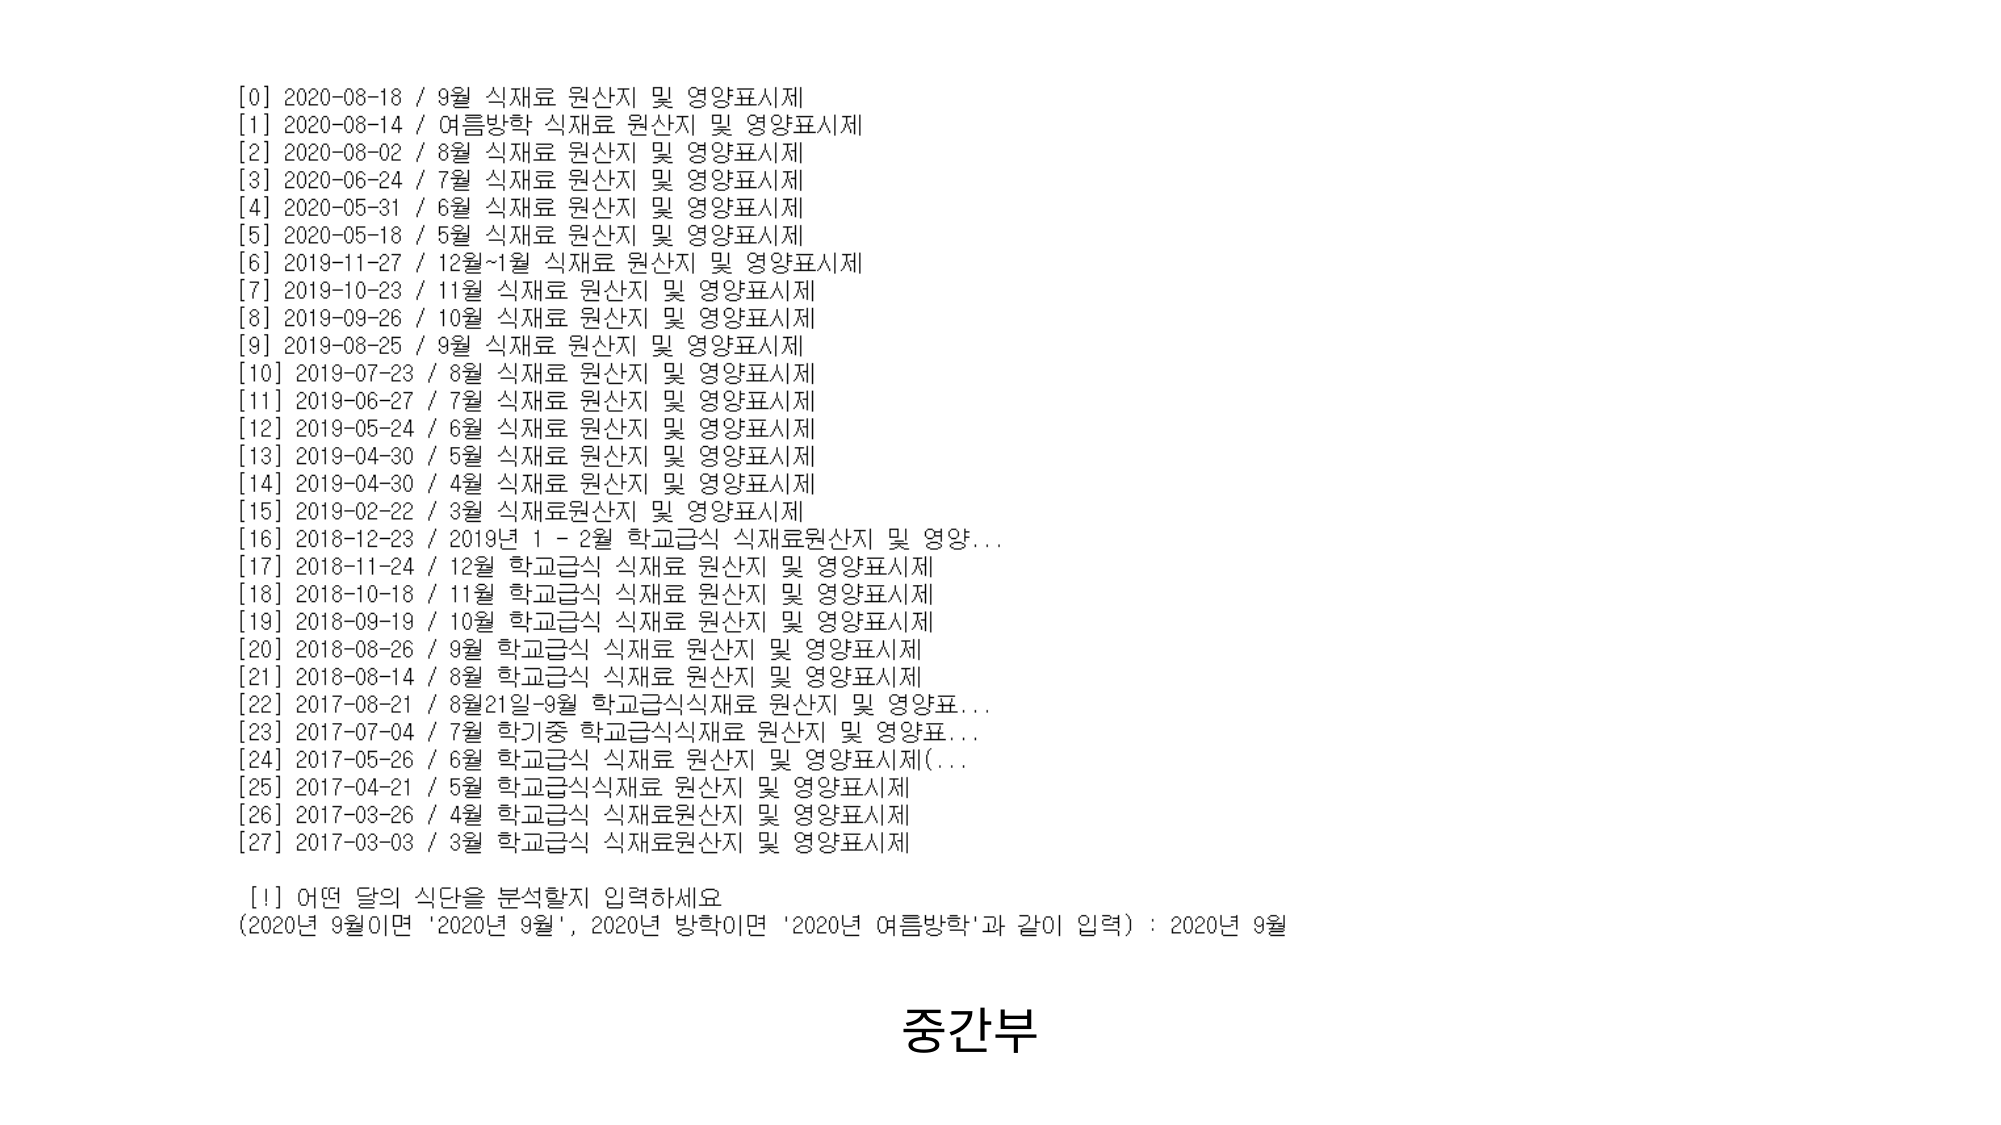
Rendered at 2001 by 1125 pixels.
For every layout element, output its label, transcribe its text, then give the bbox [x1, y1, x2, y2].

subtitle 중간부 [184, 998, 1757, 1096]
picture [221, 78, 1827, 952]
